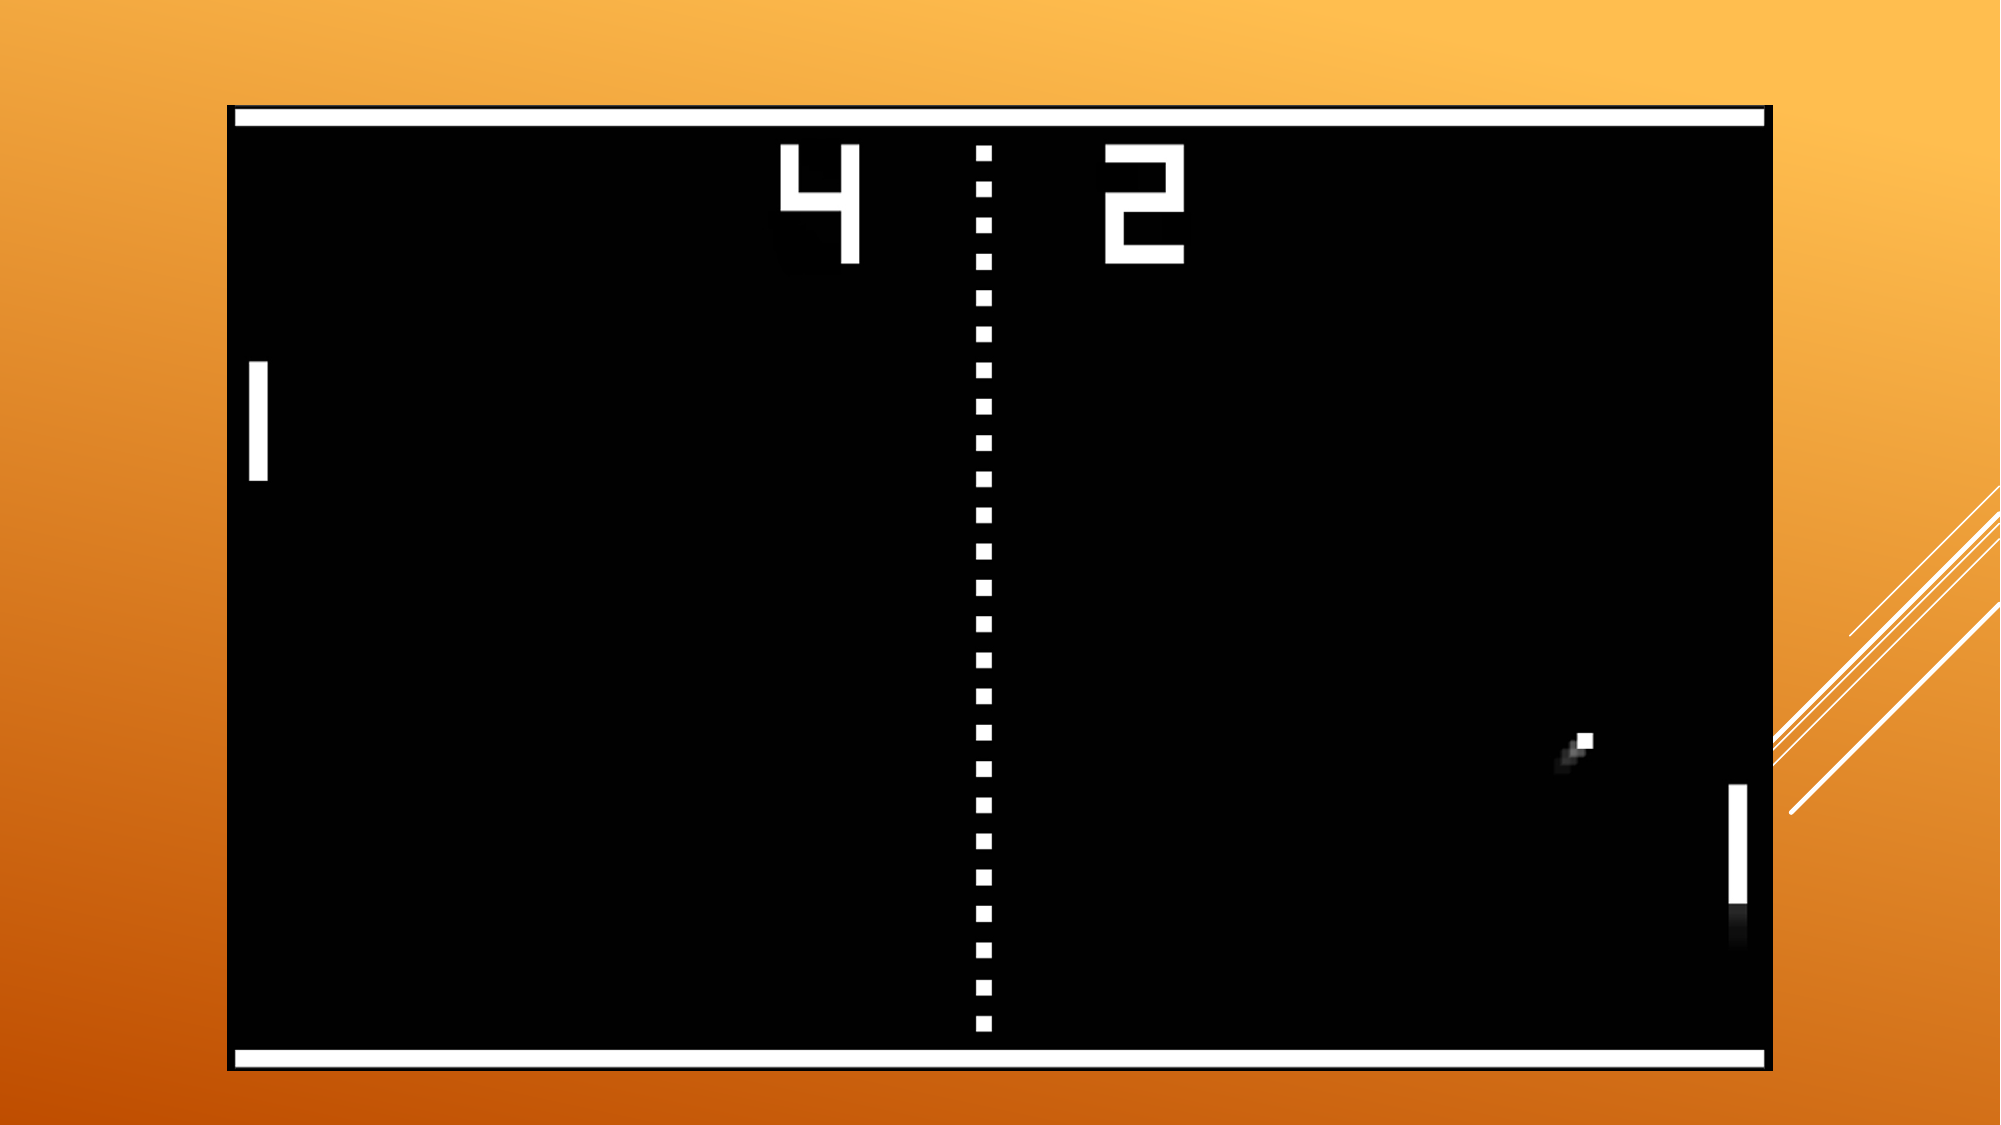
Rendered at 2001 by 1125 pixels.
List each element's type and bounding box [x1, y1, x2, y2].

picture [227, 105, 1773, 1072]
